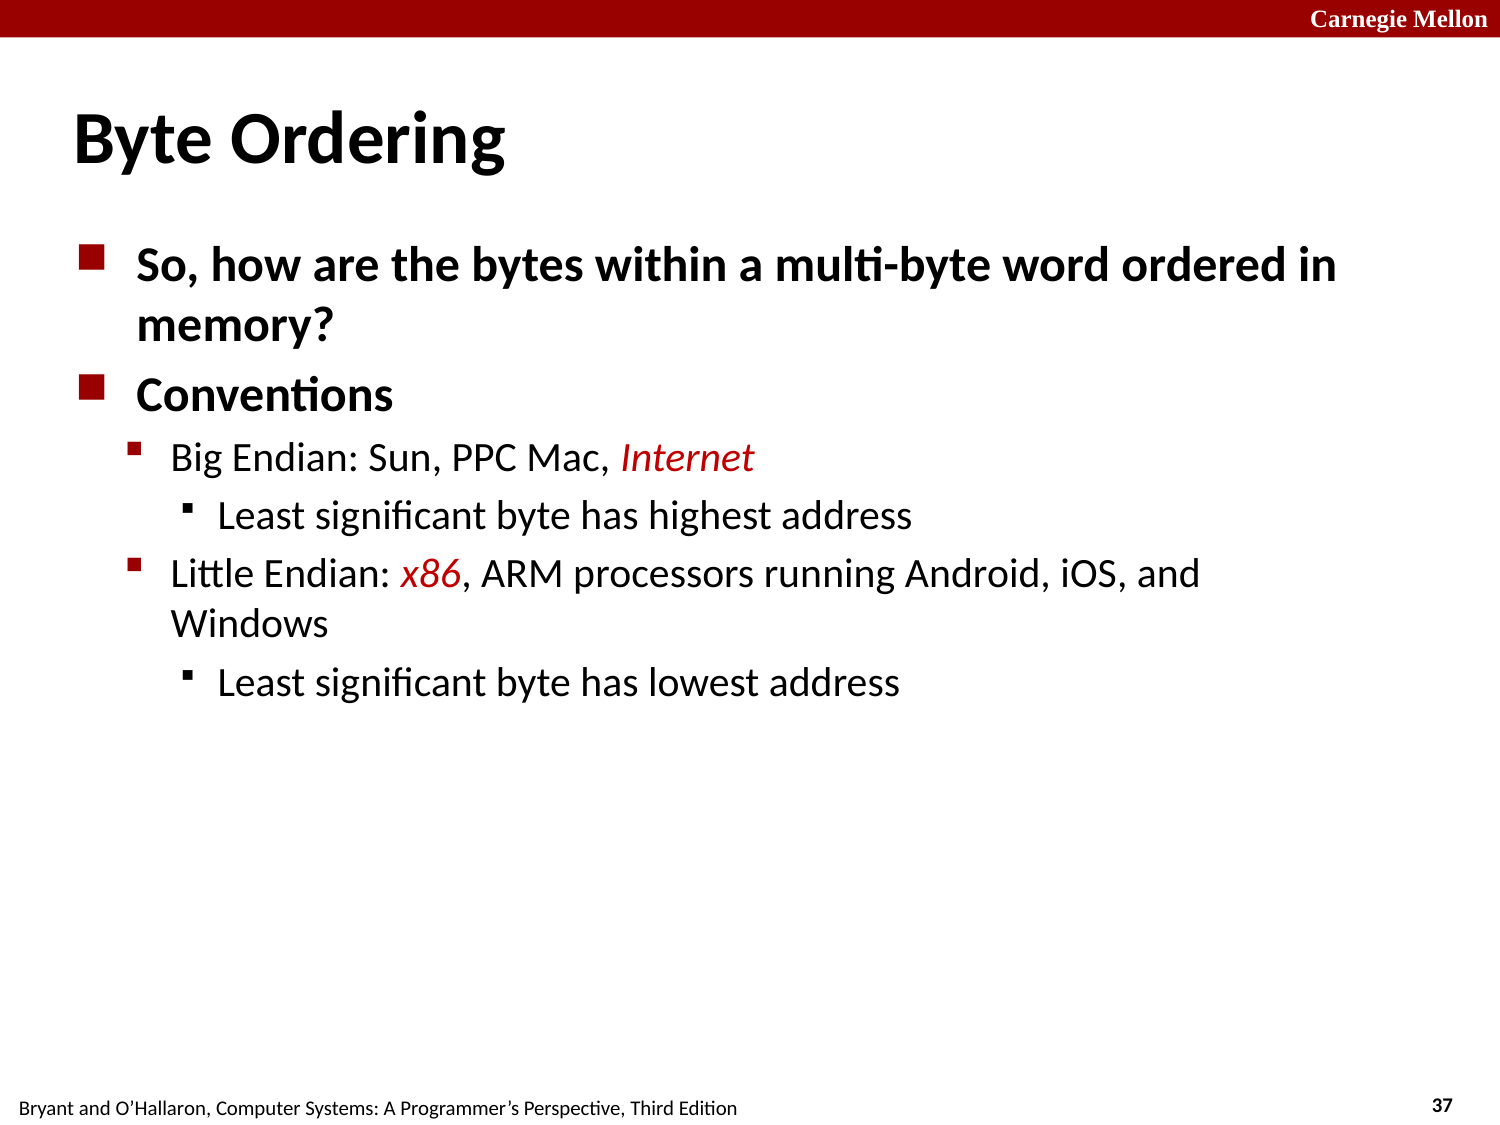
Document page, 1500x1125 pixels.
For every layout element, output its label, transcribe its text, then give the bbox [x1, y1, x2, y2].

title Byte Ordering [58, 71, 1305, 197]
list So, how are the bytes within a multi-byte word ordered in memory? Conventions Big Endian: Sun, PPC Mac, Internet Least significant byte has highest address Little Endian: x86, ARM processors running Android, iOS, and Windows Least significant byte has lowest address [64, 223, 1361, 1040]
